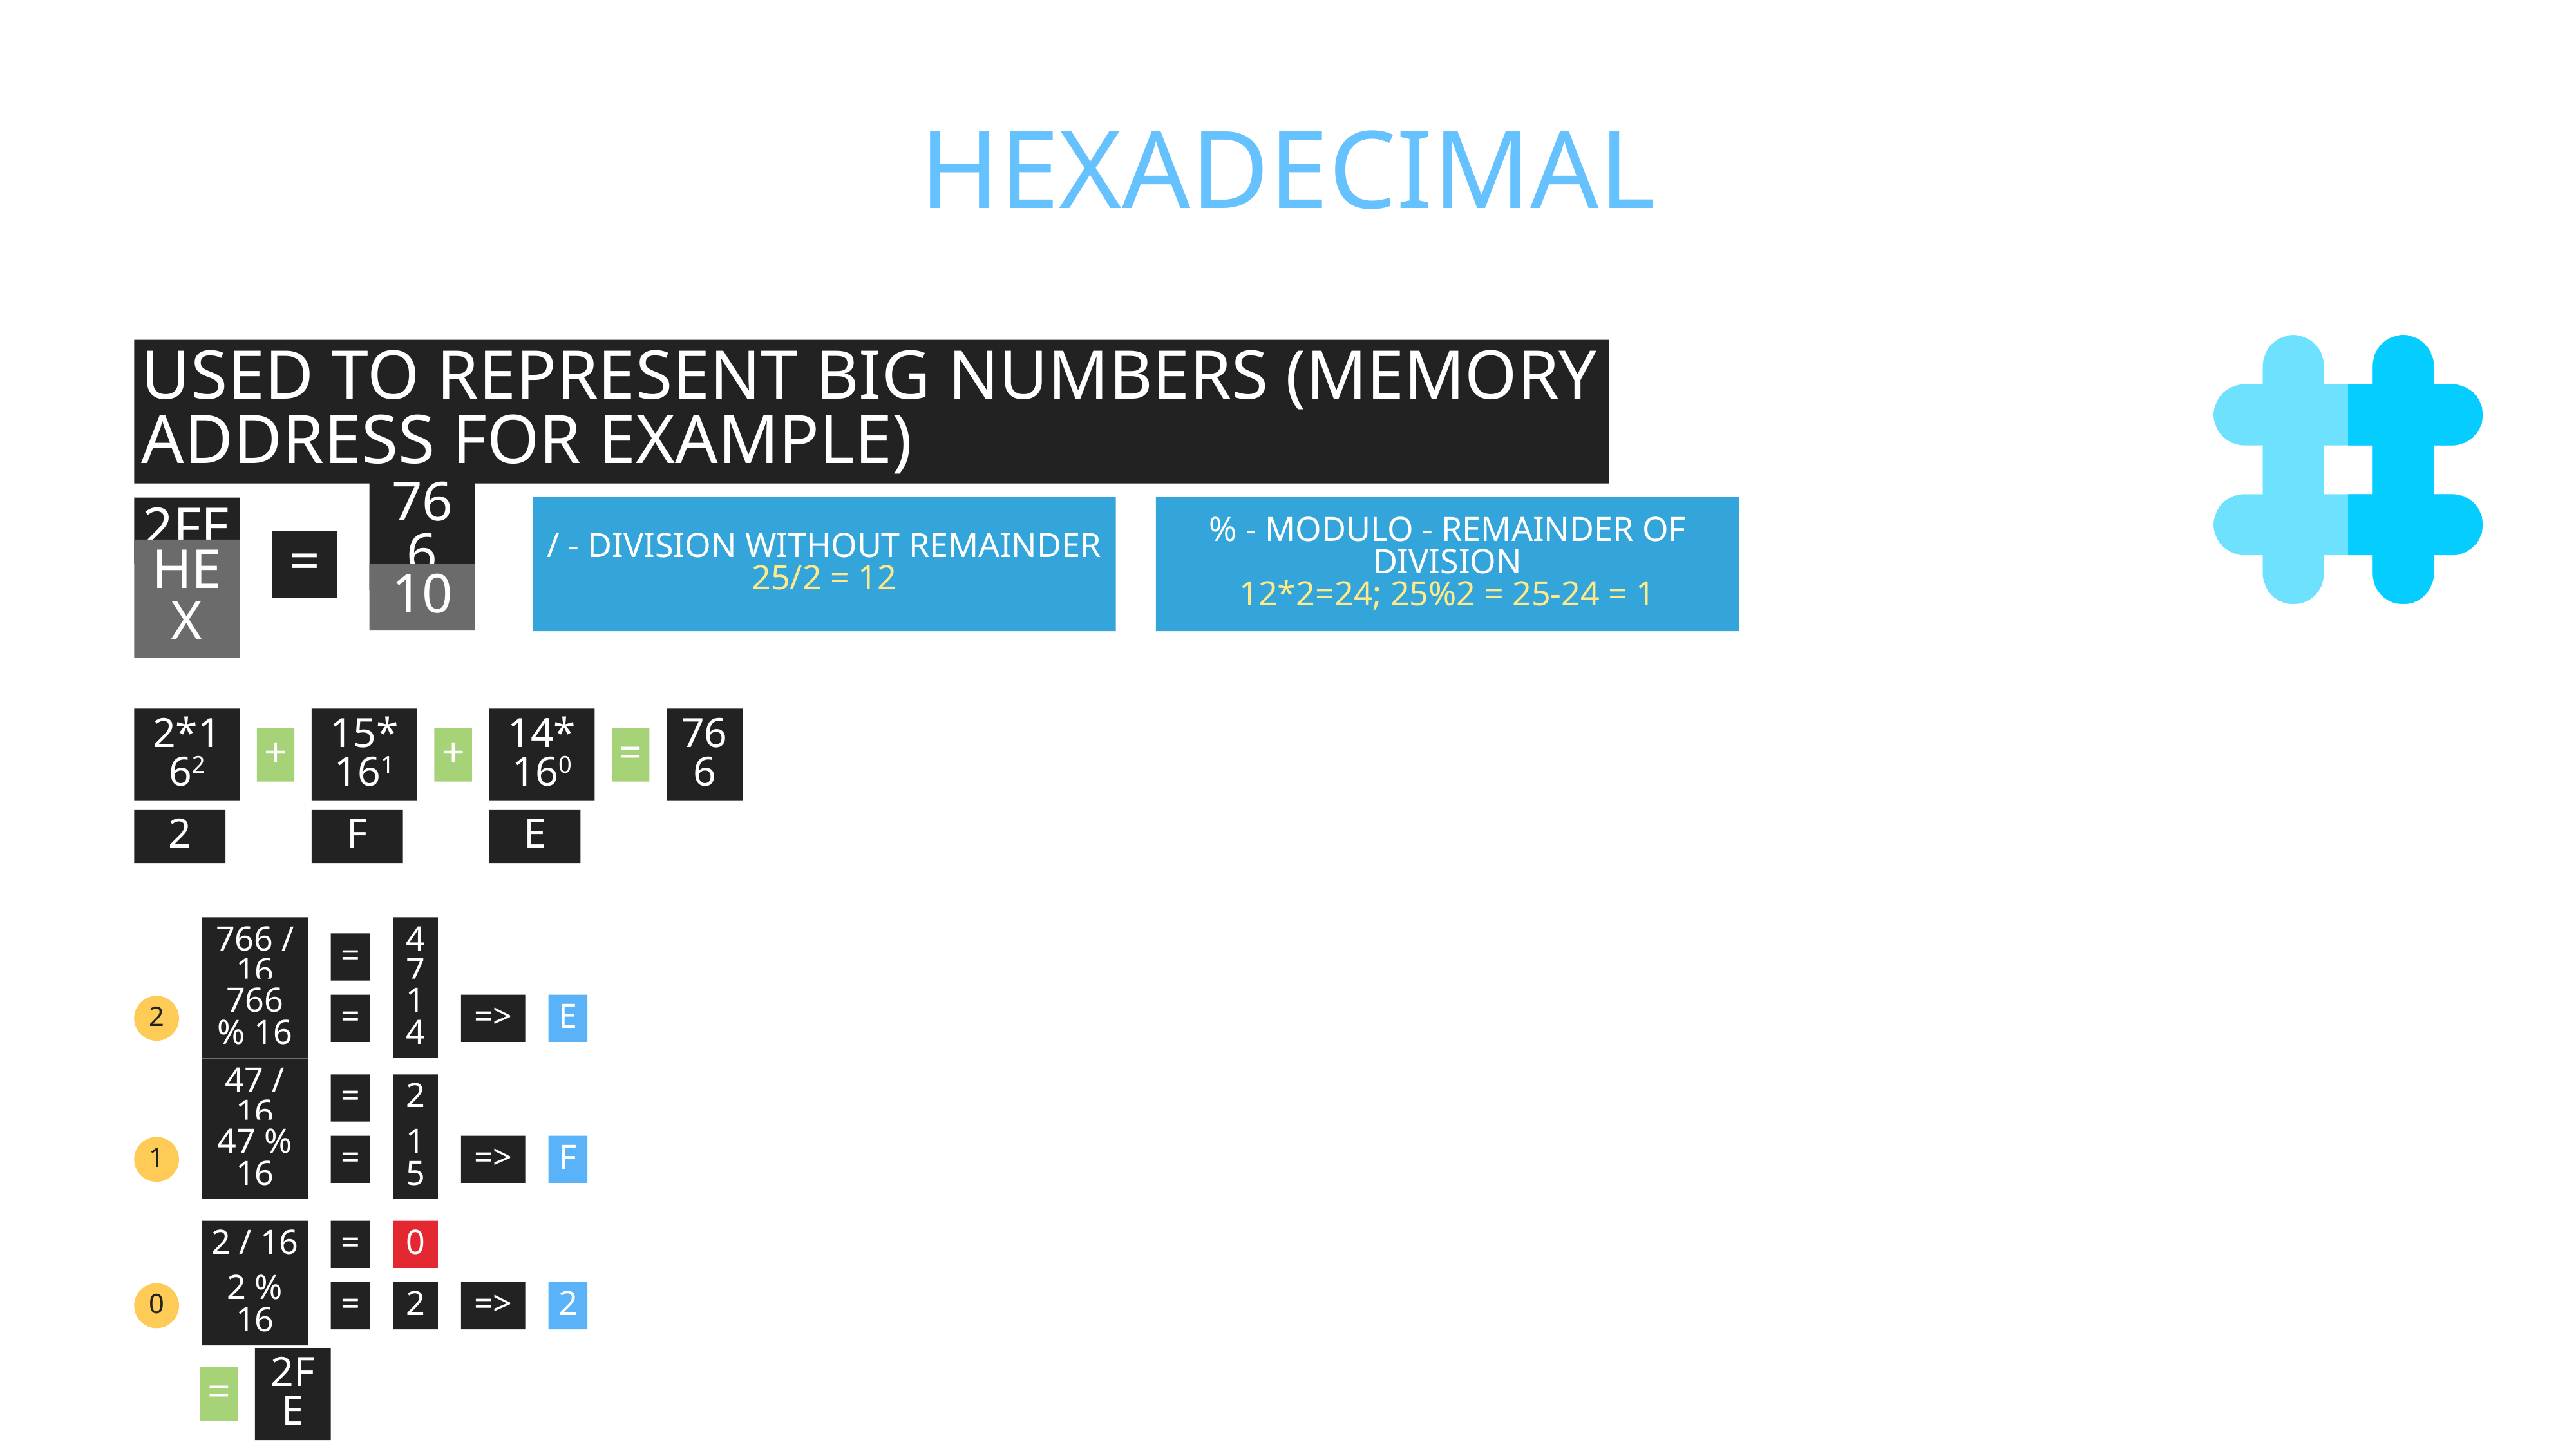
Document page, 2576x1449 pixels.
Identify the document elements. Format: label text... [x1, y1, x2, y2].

text_box F [311, 809, 403, 864]
text_box 47 % 16 [202, 1119, 308, 1199]
text_box = [330, 994, 370, 1042]
text_box => [460, 1282, 526, 1330]
text_box E [489, 809, 581, 864]
text_box 2 [134, 996, 179, 1041]
text_box 2 % 16 [202, 1265, 308, 1346]
text_box + [434, 728, 472, 782]
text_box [369, 496, 475, 632]
text_box / - division without remainder 25/2 = 12 [533, 497, 1116, 632]
picture [2213, 335, 2396, 604]
text_box 766 [667, 708, 743, 801]
text_box 2 [548, 1282, 588, 1330]
text_box 2 [393, 1282, 438, 1330]
text_box = [330, 1282, 370, 1330]
text_box % - modulo - remainder of division 12*2=24; 25%2 = 25-24 = 1 [1155, 497, 1739, 632]
text_box 2 [134, 809, 226, 864]
text_box => [460, 994, 526, 1042]
picture [2434, 424, 2483, 516]
text_box 47 [393, 917, 438, 978]
text_box 14 [393, 978, 438, 1058]
text_box => [460, 1135, 526, 1183]
text_box 2*162 [134, 708, 240, 801]
text_box 15*161 [311, 708, 417, 801]
text_box = [272, 531, 337, 598]
text_box 15 [393, 1119, 438, 1199]
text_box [134, 496, 240, 633]
text_box Used to represent big numbers (memory address for example) [134, 339, 1609, 484]
text_box 0 [393, 1220, 438, 1268]
text_box = [330, 933, 370, 981]
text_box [200, 1366, 331, 1422]
picture [2412, 533, 2483, 604]
text_box 766 / 16 [202, 917, 308, 978]
text_box 766 % 16 [202, 978, 308, 1058]
text_box F [548, 1135, 588, 1183]
text_box 47 / 16 [202, 1058, 308, 1119]
text_box 14*160 [489, 708, 595, 801]
text_box = [330, 1220, 370, 1268]
text_box = [330, 1135, 370, 1183]
picture [2410, 335, 2483, 406]
text_box 2 / 16 [202, 1220, 308, 1265]
text_box 2 [393, 1074, 438, 1119]
text_box = [612, 728, 650, 782]
text_box 0 [134, 1283, 179, 1329]
title Hexadecimal [876, 118, 1700, 300]
text_box = [330, 1074, 370, 1122]
text_box E [548, 994, 588, 1042]
text_box + [256, 728, 295, 782]
text_box 1 [134, 1137, 179, 1182]
